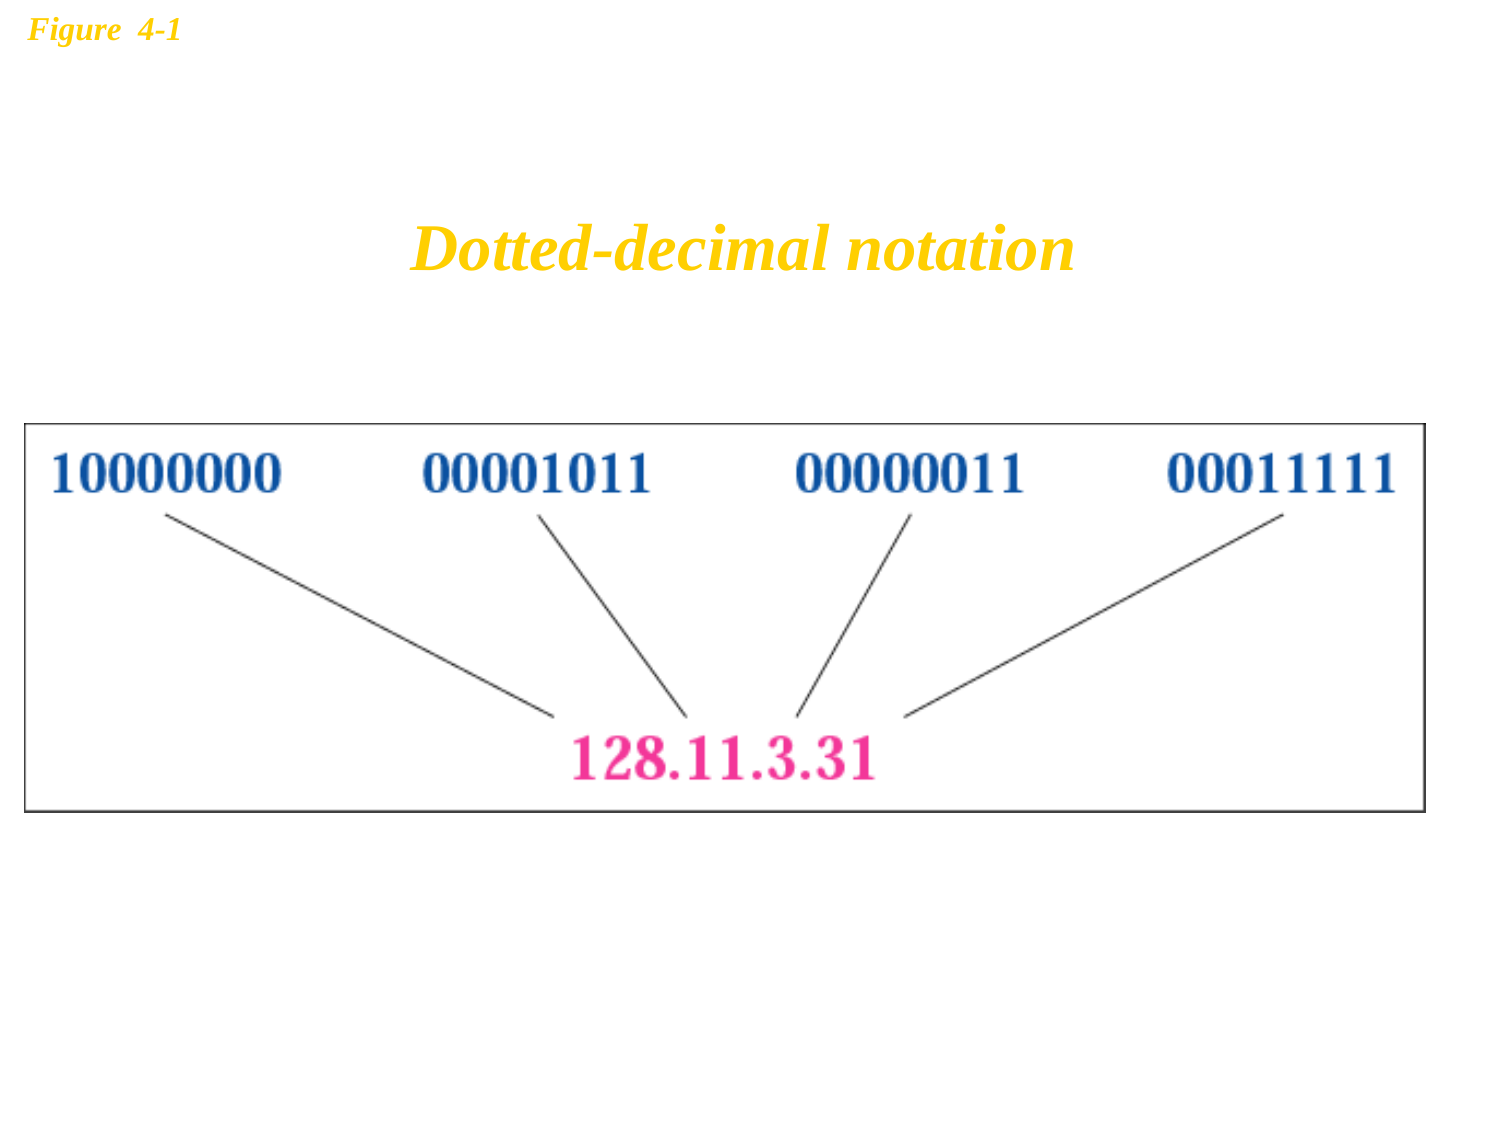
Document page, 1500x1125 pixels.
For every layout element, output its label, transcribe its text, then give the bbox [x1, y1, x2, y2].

text_box Dotted-decimal notation [395, 196, 1092, 291]
text_box Figure 4-1 [12, 0, 278, 55]
picture [24, 423, 1426, 813]
